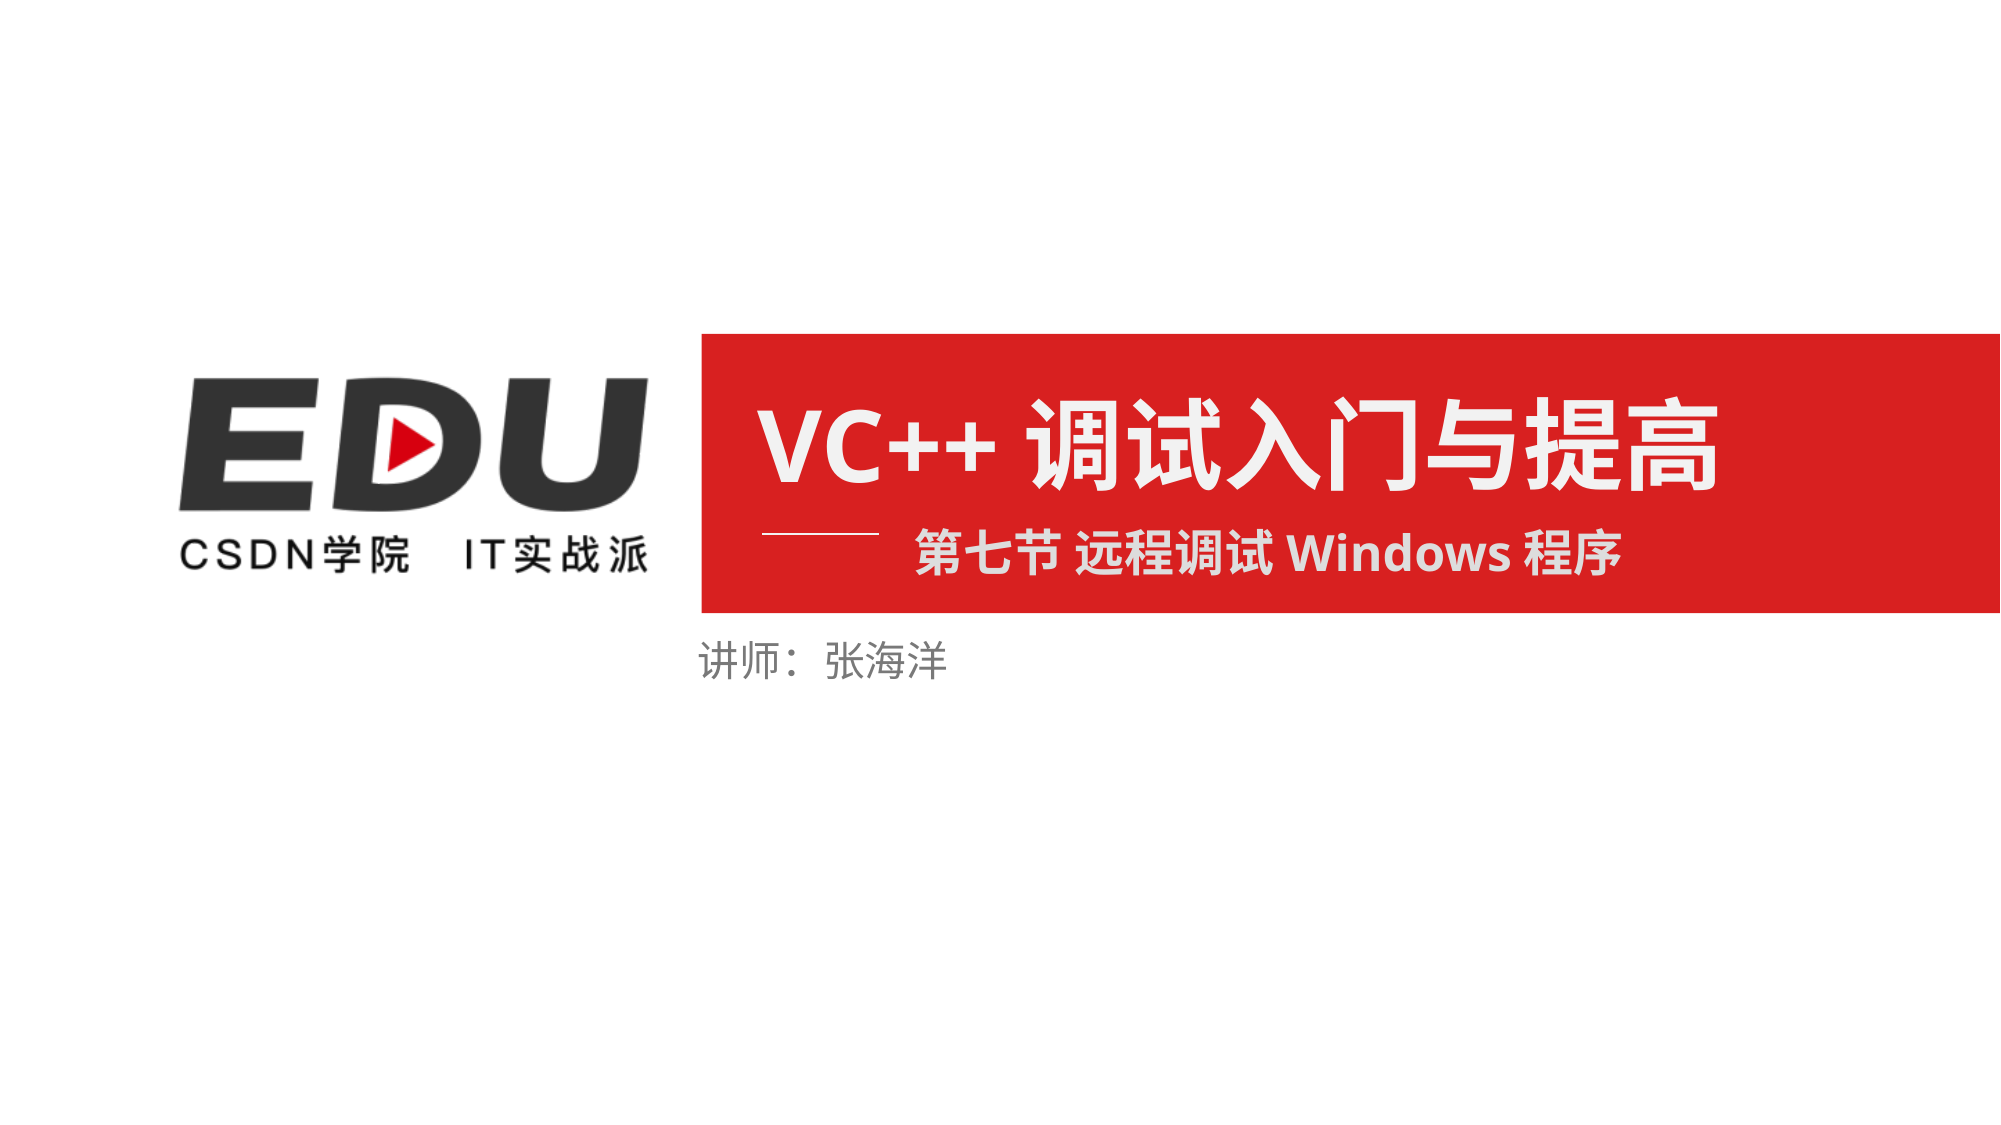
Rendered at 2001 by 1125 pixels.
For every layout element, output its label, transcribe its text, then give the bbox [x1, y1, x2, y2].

list 第七节 远程调试Windows程序 [905, 491, 1757, 590]
picture [172, 363, 654, 584]
title VC++调试入门与提高 [742, 375, 1954, 494]
list 讲师：张海洋 [689, 626, 1615, 693]
